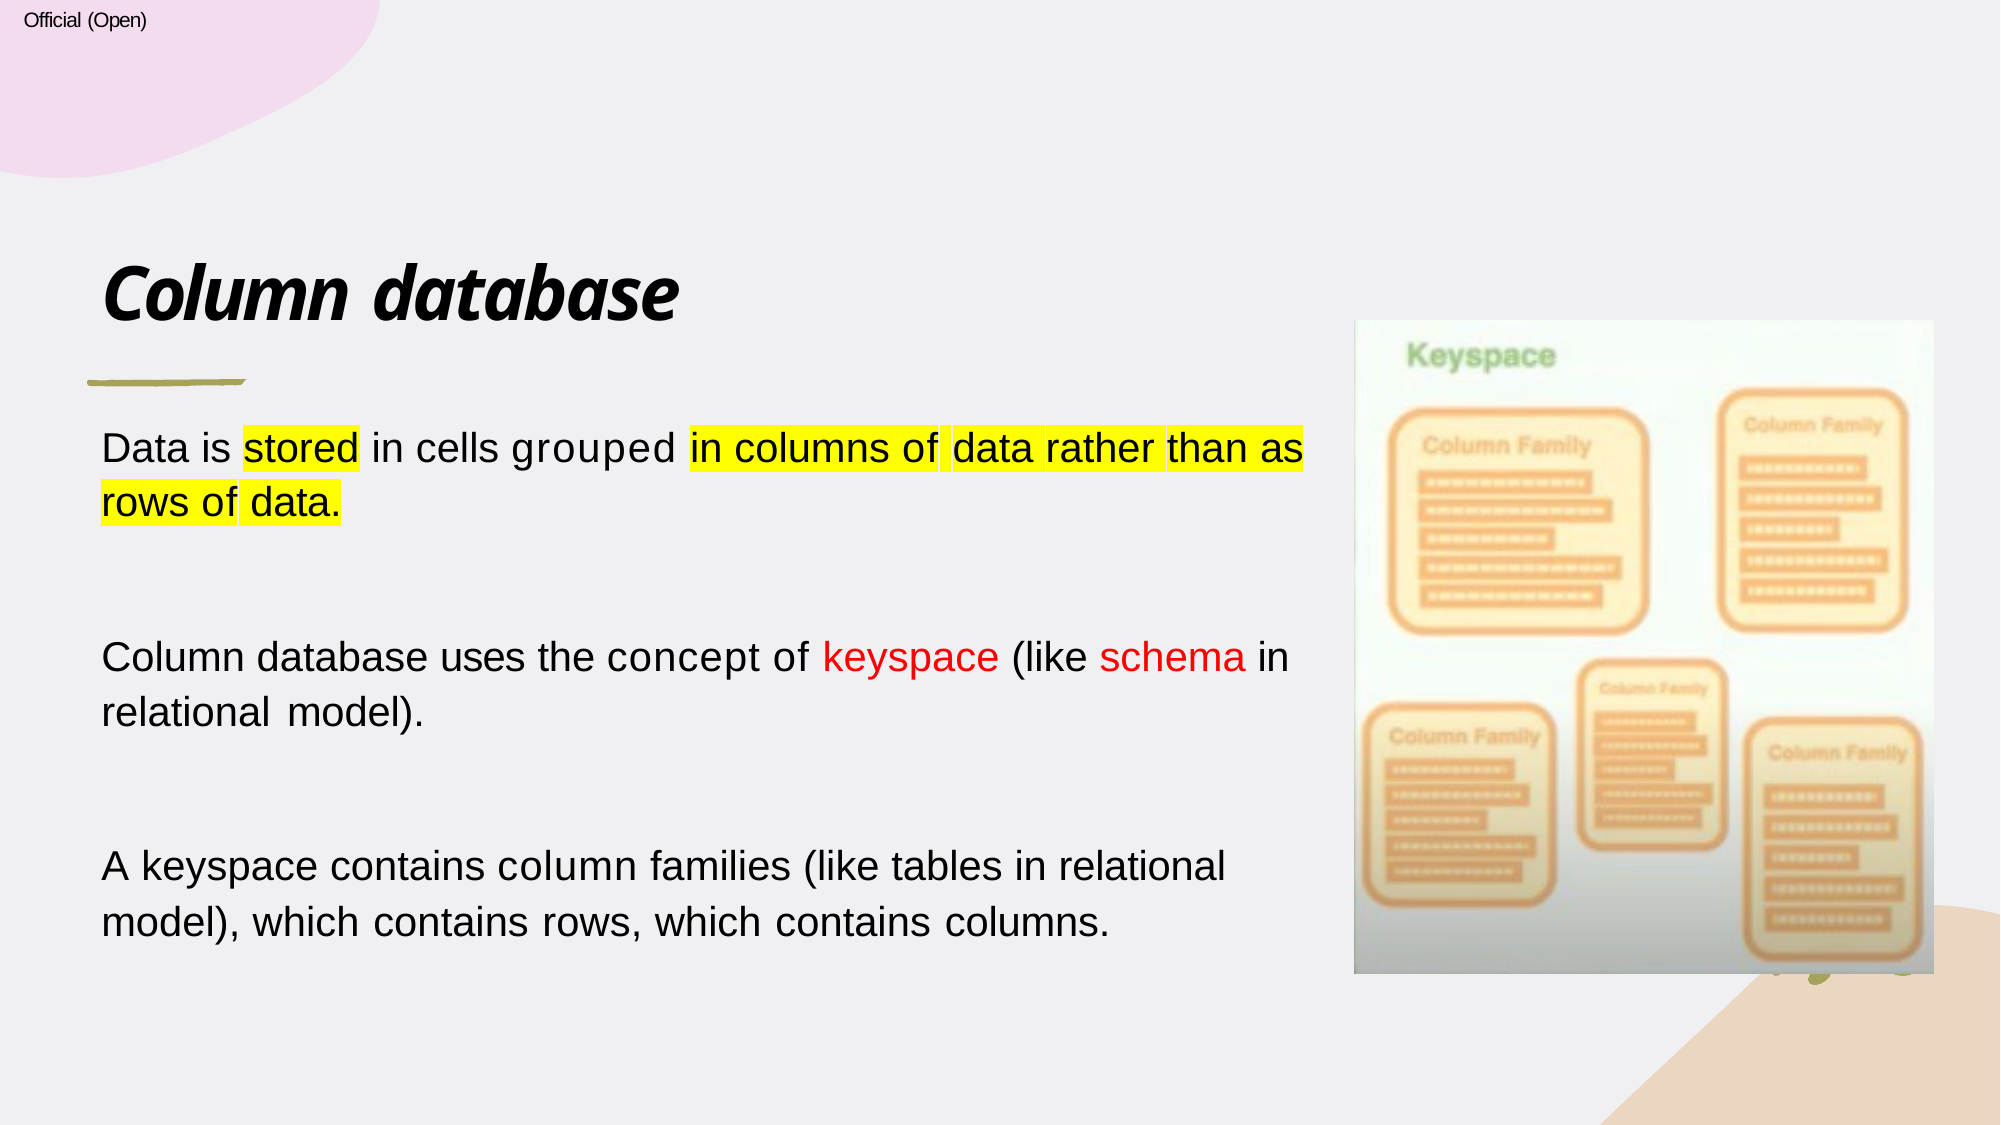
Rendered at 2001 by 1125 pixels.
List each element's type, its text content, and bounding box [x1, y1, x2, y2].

text_box Data is stored in cells grouped in columns of data rather than as rows of data. Column database uses the concept of keyspace (like schema in relational model). A keyspace contains column families (like tables in relational model), which contains rows, which contains columns. [99, 415, 1309, 945]
text_box [87, 379, 99, 387]
picture [1354, 320, 1935, 985]
text_box Official (Open) [21, 5, 149, 33]
title Column database [99, 152, 1665, 433]
